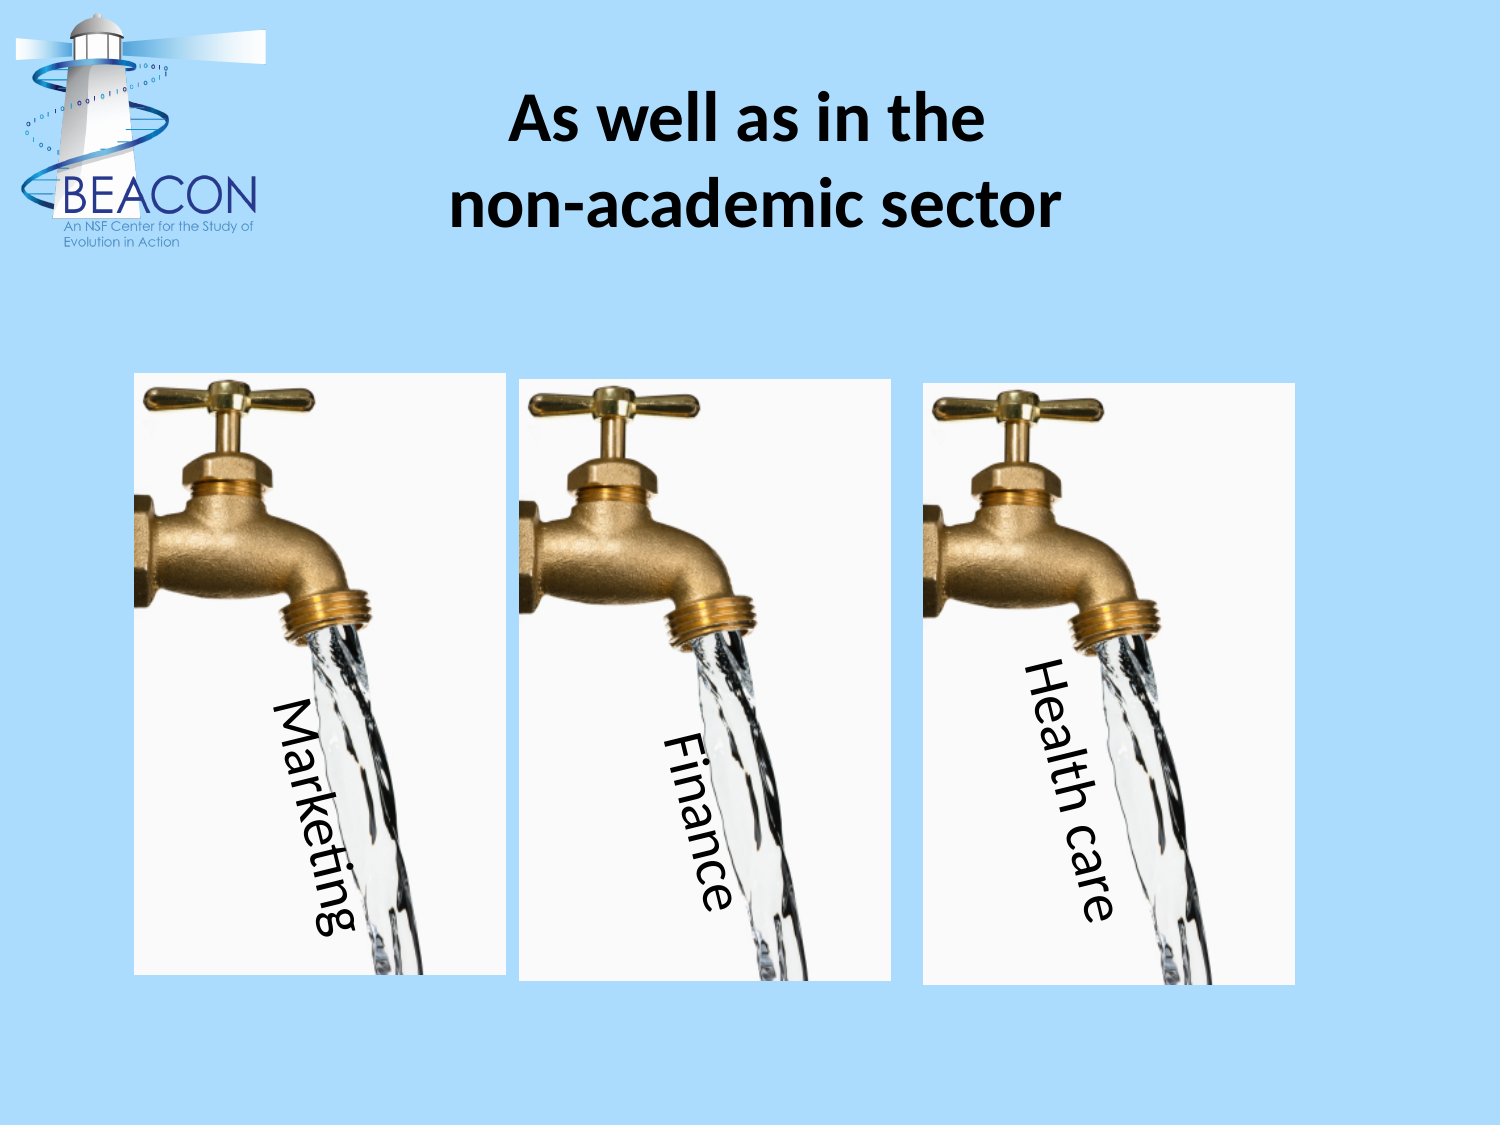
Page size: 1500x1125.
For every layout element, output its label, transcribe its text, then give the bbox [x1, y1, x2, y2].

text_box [922, 383, 1295, 985]
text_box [134, 373, 507, 975]
title As well as in the non-academic sector [197, 62, 1314, 250]
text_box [519, 379, 891, 981]
